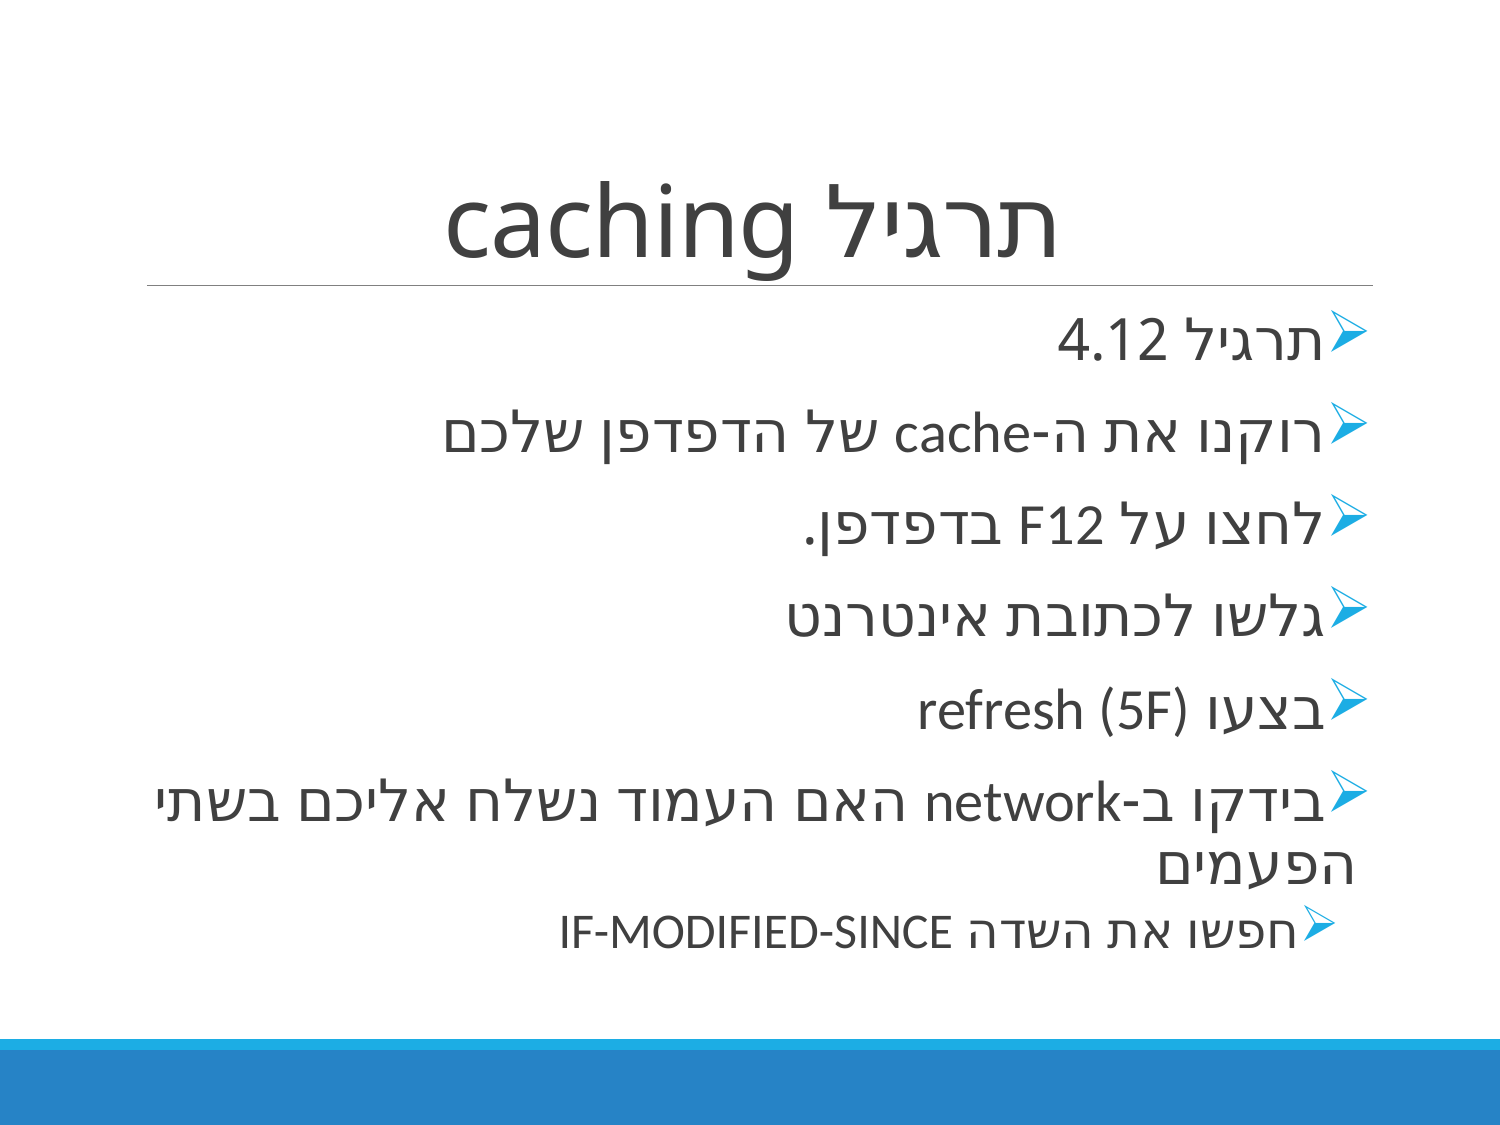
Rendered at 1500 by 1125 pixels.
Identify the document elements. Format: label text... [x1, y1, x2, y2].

list תרגיל 4.12 רוקנו את ה-cache של הדפדפן שלכם לחצו על F12 בדפדפן. גלשו לכתובת אינטרנט בצעו refresh (5F) בידקו ב-network האם העמוד נשלח אליכם בשתי הפעמים חפשו את השדה IF-MODIFIED-SINCE [135, 302, 1373, 963]
title תרגיל caching [135, 47, 1373, 285]
